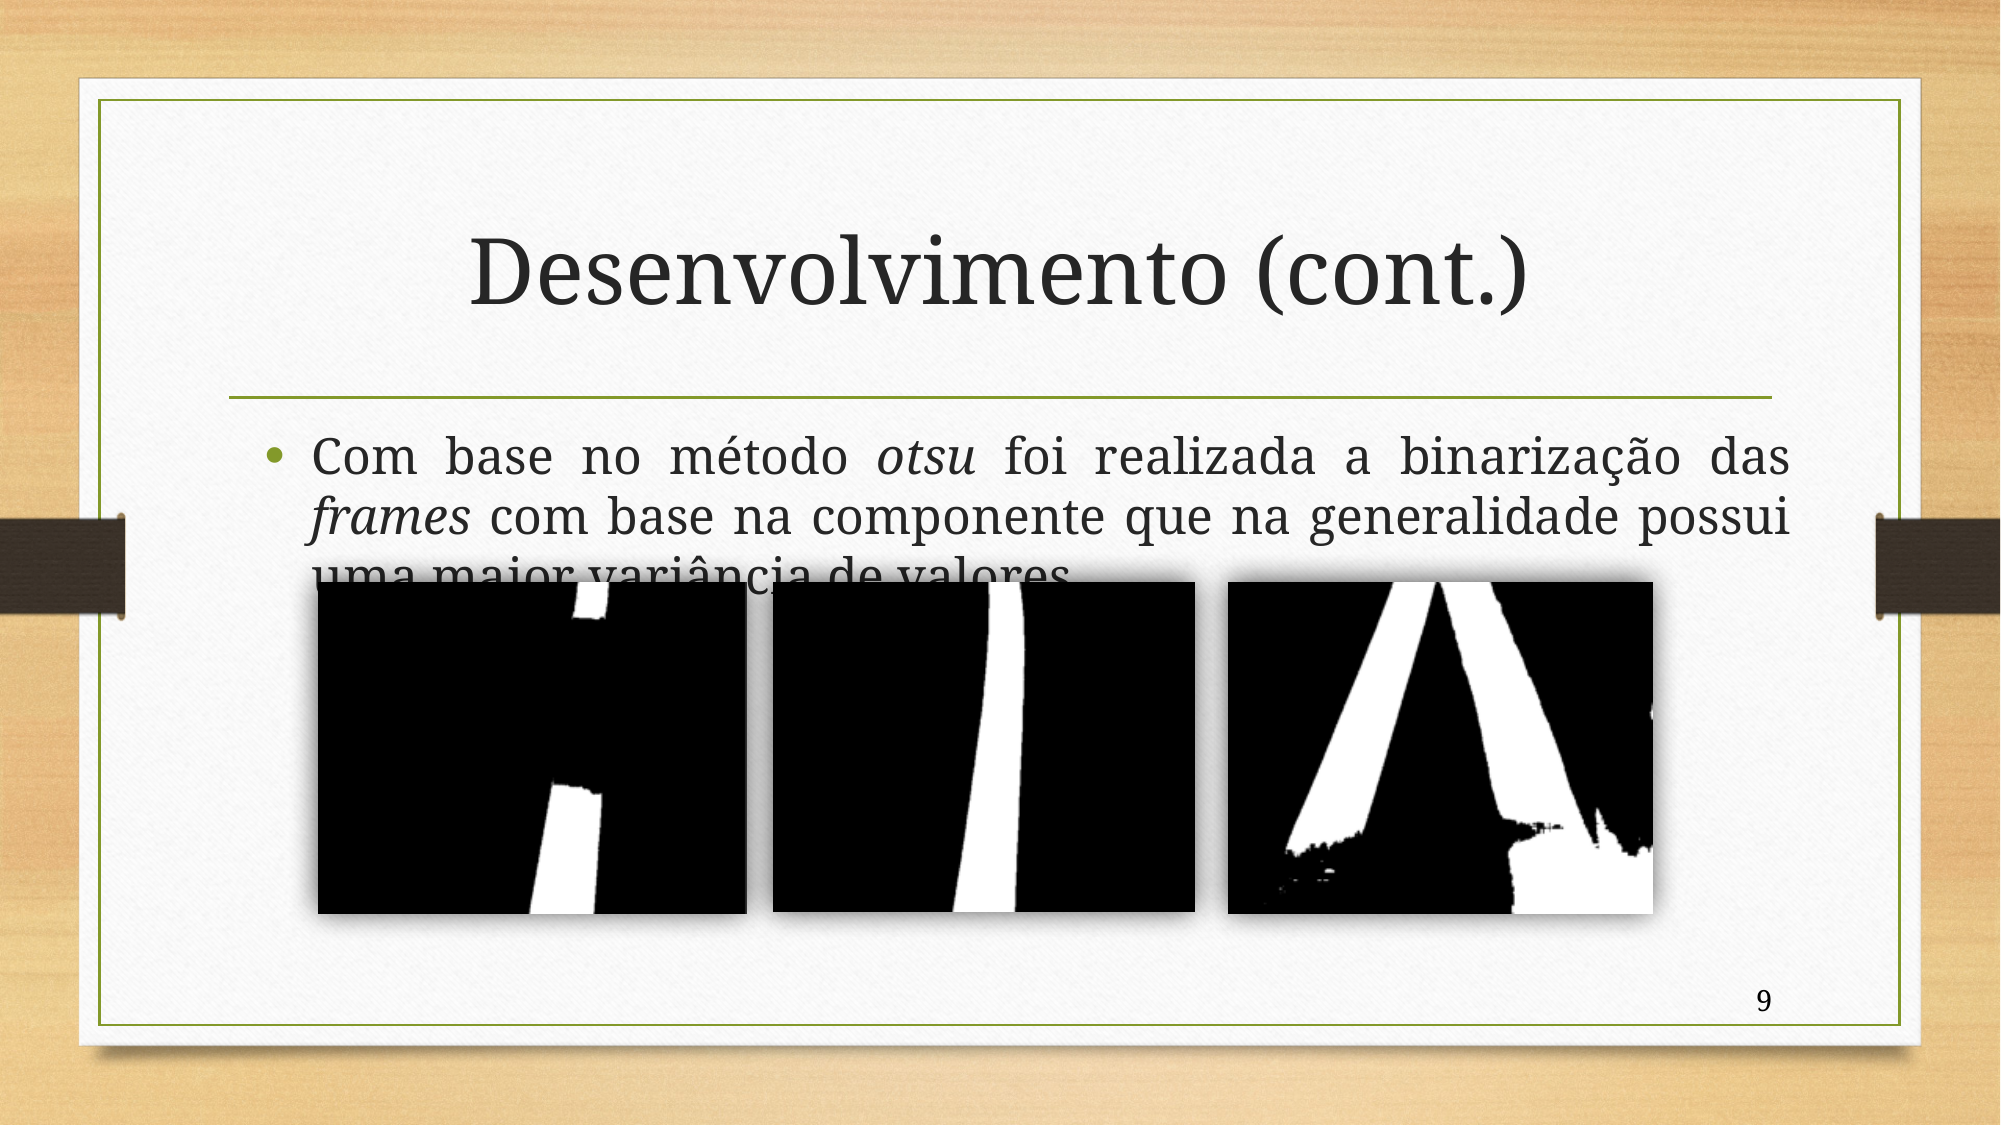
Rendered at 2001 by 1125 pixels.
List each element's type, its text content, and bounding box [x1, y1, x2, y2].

slide_number 9 [1698, 979, 1788, 1025]
title Desenvolvimento (cont.) [212, 161, 1788, 375]
picture [0, 0, 2001, 1125]
list Com base no método otsu foi realizada a binarização das frames com base na componente que na generalidade possui uma maior variância de valores. [249, 417, 1807, 559]
